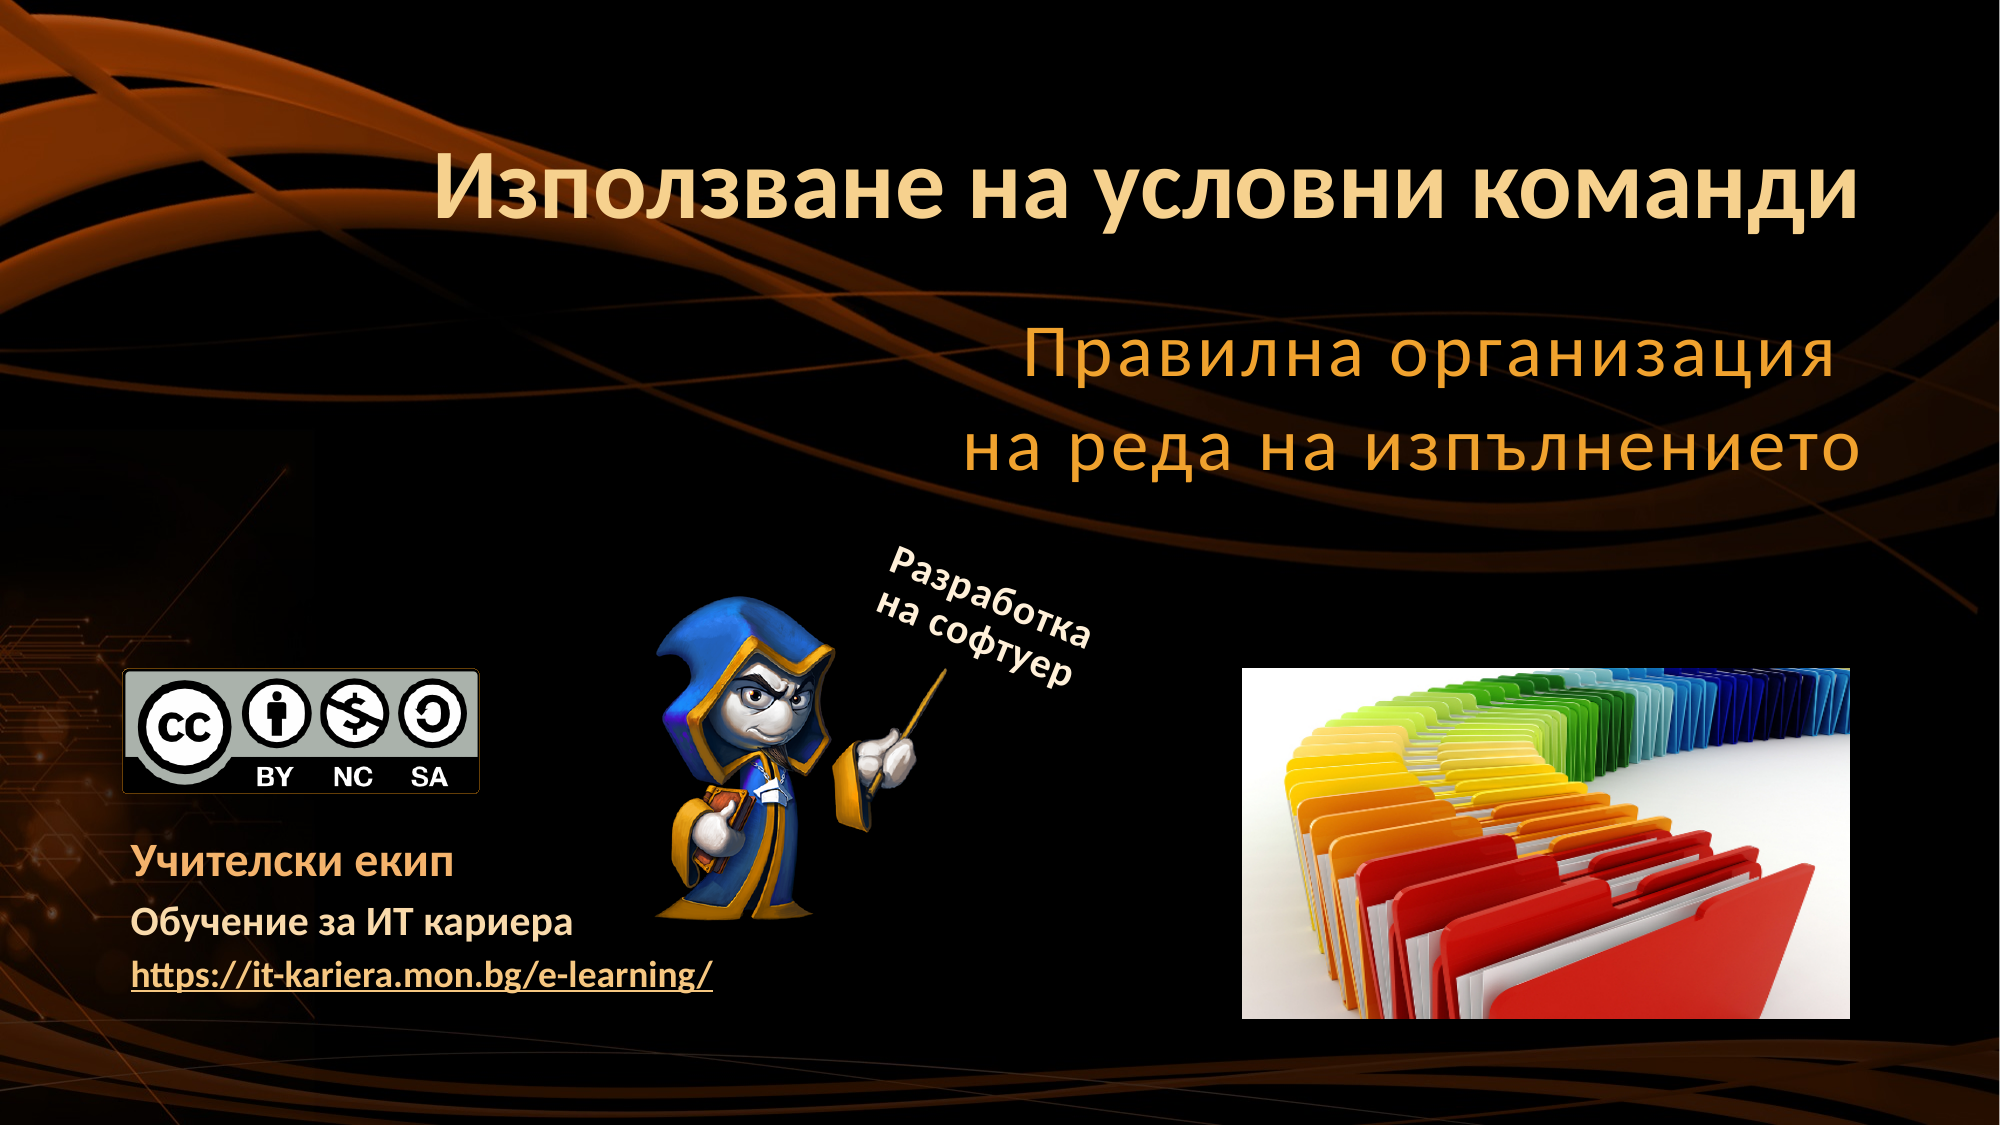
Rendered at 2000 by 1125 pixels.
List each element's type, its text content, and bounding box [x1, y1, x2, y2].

title Използване на условни команди [387, 87, 1863, 285]
text_box [574, 314, 1898, 534]
picture [0, 0, 2000, 1125]
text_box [122, 568, 1110, 1009]
subtitle Правилна организация на реда на изпълнението [512, 296, 1864, 508]
